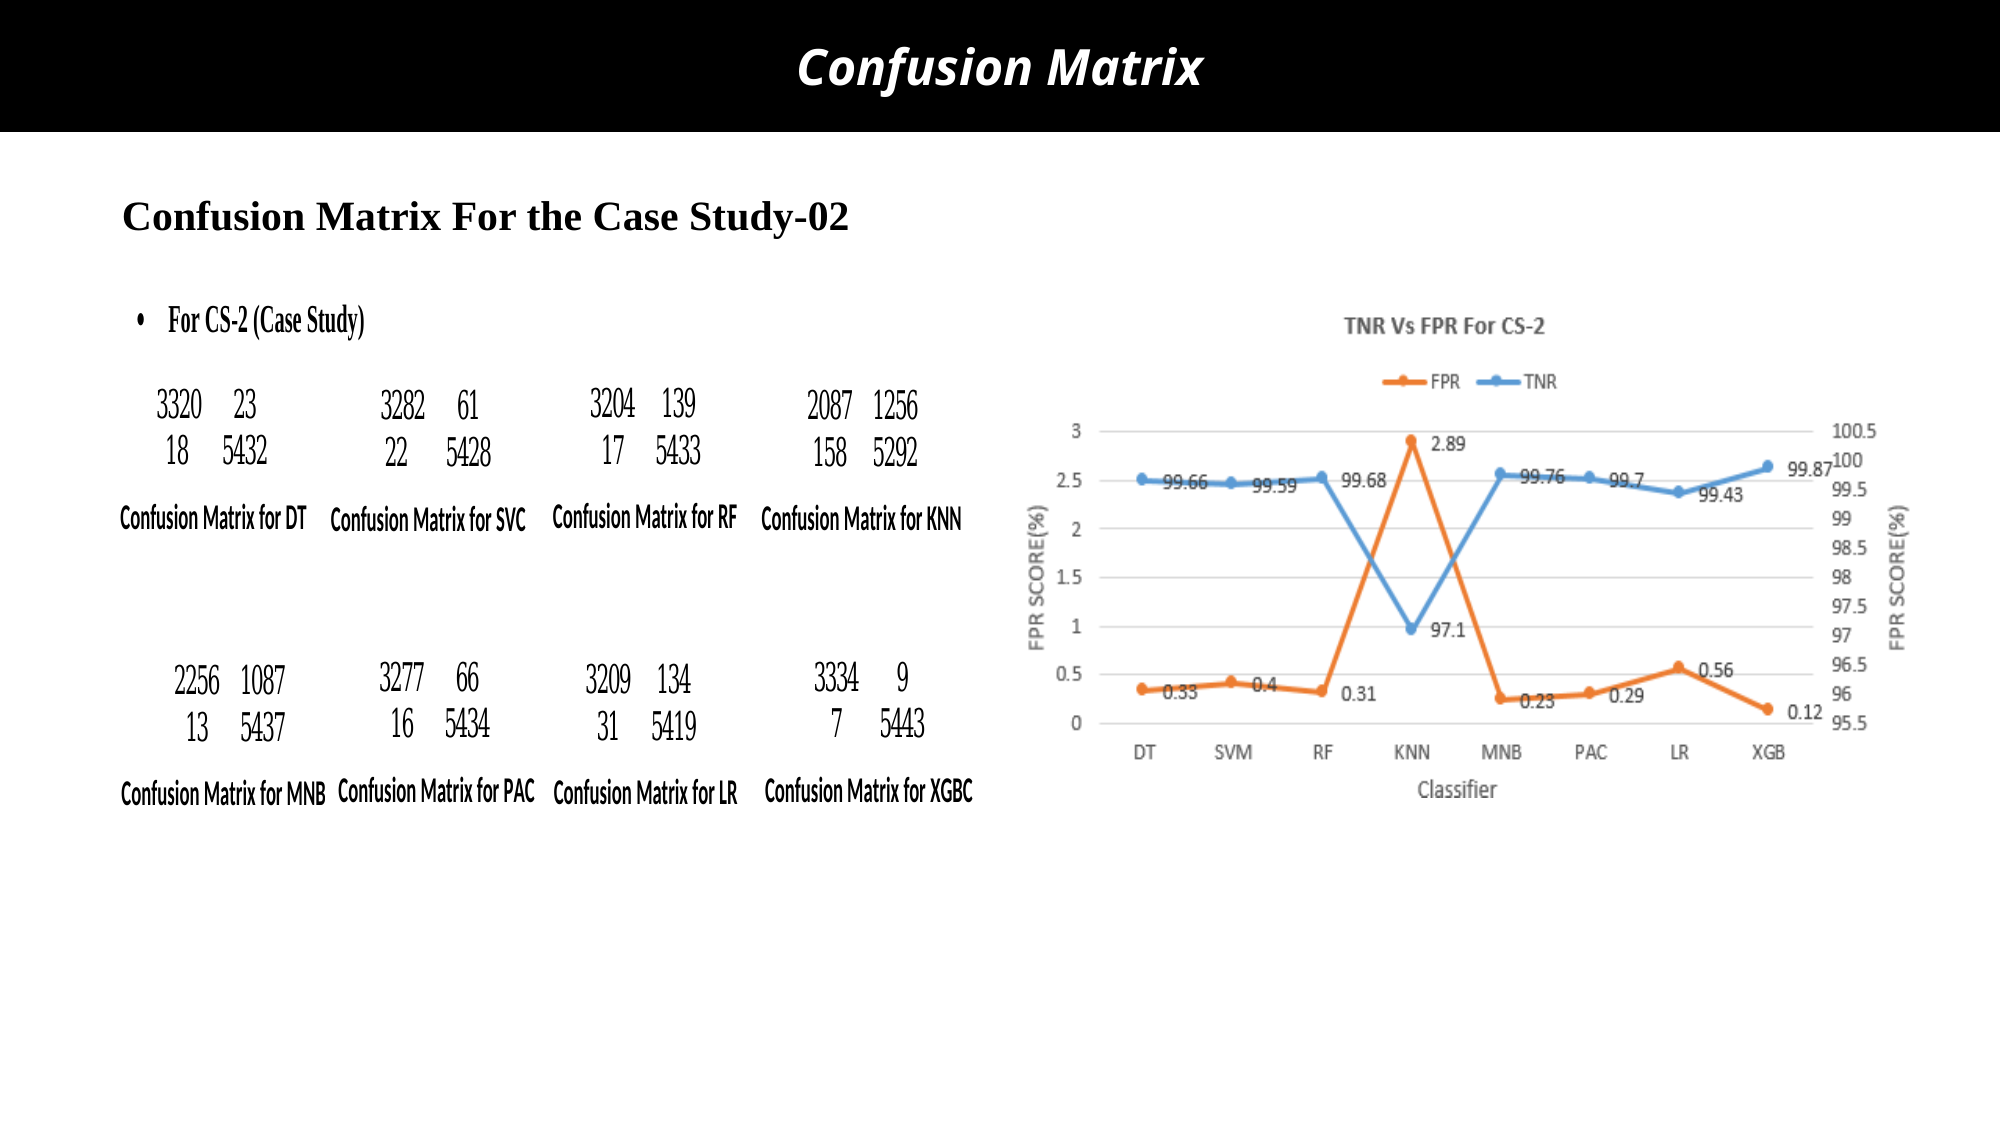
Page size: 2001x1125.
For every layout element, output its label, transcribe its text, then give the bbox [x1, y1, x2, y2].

text_box Confusion Matrix For the Case Study-02 [107, 180, 1865, 246]
picture [999, 296, 1930, 798]
text_box Confusion Matrix [0, 0, 2000, 132]
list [107, 296, 989, 845]
